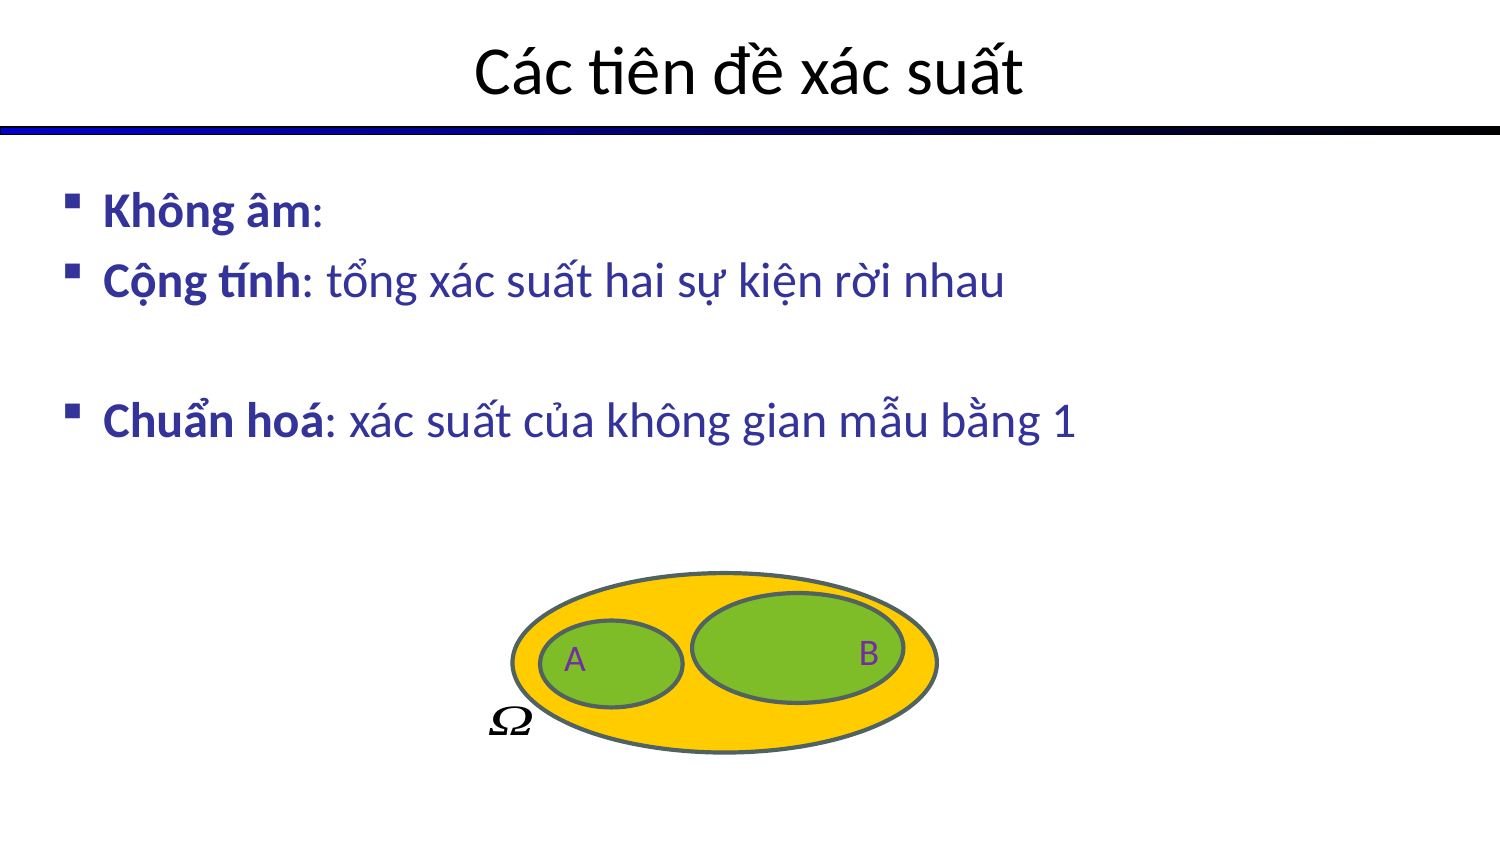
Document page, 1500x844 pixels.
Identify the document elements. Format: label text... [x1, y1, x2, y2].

title Các tiên đề xác suất [0, 0, 1500, 138]
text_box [487, 572, 938, 753]
